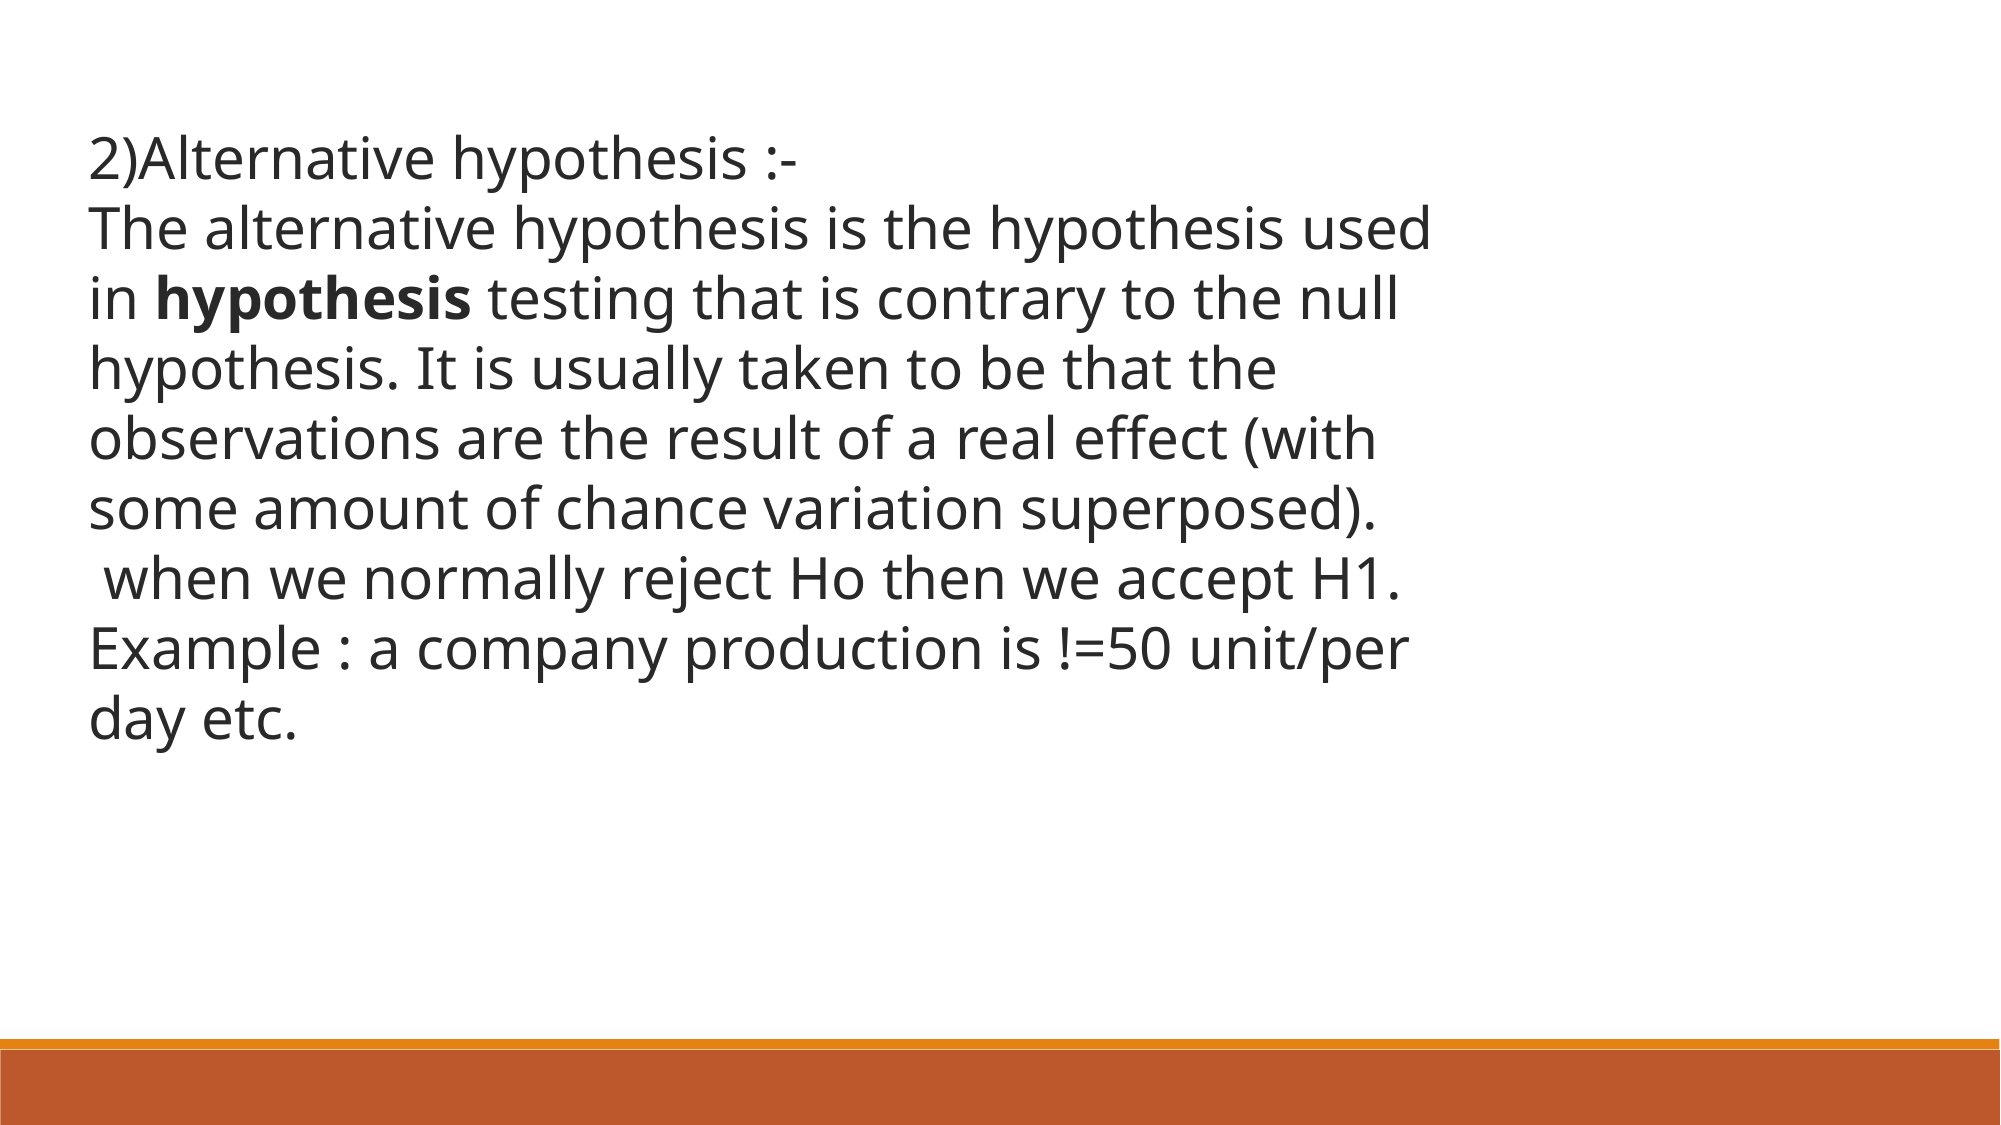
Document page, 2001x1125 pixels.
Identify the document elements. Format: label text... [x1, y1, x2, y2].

text_box 2)Alternative hypothesis :- The alternative hypothesis is the hypothesis used in hypothesis testing that is contrary to the null hypothesis. It is usually taken to be that the observations are the result of a real effect (with some amount of chance variation superposed). when we normally reject Ho then we accept H1. Example : a company production is !=50 unit/per day etc. [73, 113, 1500, 759]
